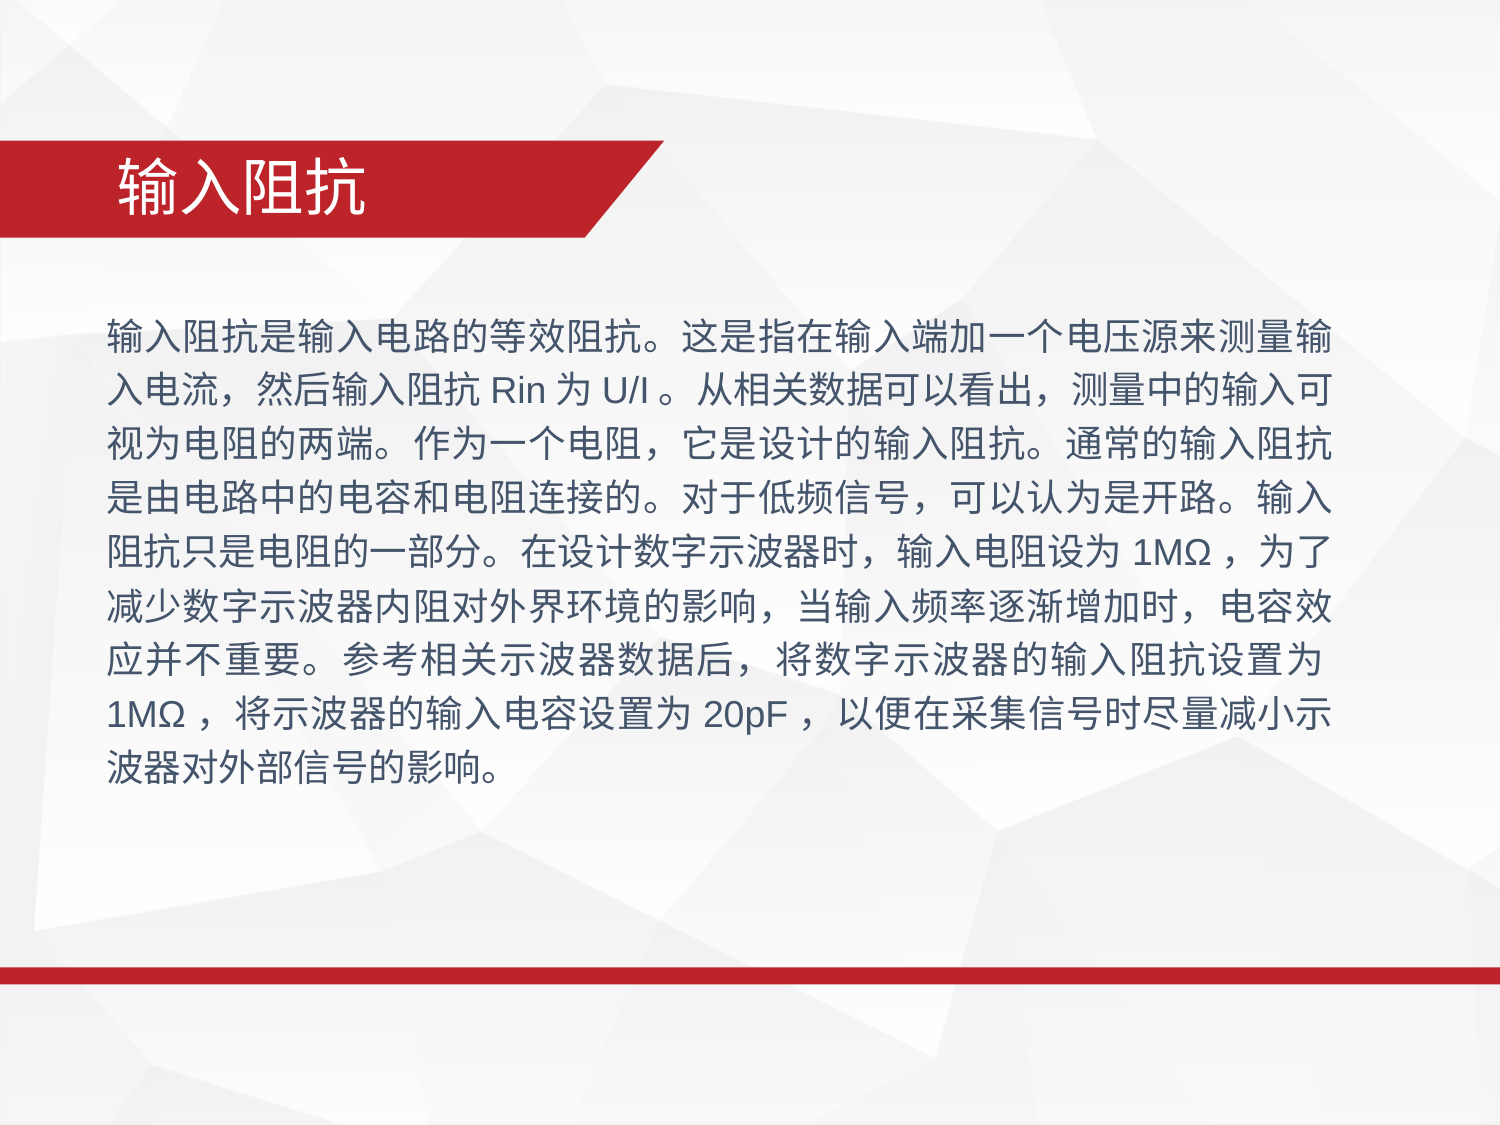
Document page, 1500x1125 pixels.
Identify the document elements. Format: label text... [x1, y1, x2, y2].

text_box [0, 966, 1500, 985]
picture [0, 0, 1500, 966]
text_box 输入阻抗 [0, 142, 484, 238]
text_box [0, 139, 667, 239]
picture [0, 985, 1500, 1125]
text_box 输入阻抗是输入电路的等效阻抗。这是指在输入端加一个电压源来测量输入电流，然后输入阻抗Rin为U/I。从相关数据可以看出，测量中的输入可视为电阻的两端。作为一个电阻，它是设计的输入阻抗。通常的输入阻抗是由电路中的电容和电阻连接的。对于低频信号，可以认为是开路。输入阻抗只是电阻的一部分。在设计数字示波器时，输入电阻设为1MΩ，为了减少数字示波器内阻对外界环境的影响，当输入频率逐渐增加时，电容效应并不重要。参考相关示波器数据后，将数字示波器的输入阻抗设置为1MΩ，将示波器的输入电容设置为20pF，以便在采集信号时尽量减小示波器对外部信号的影响。 [94, 297, 1346, 940]
